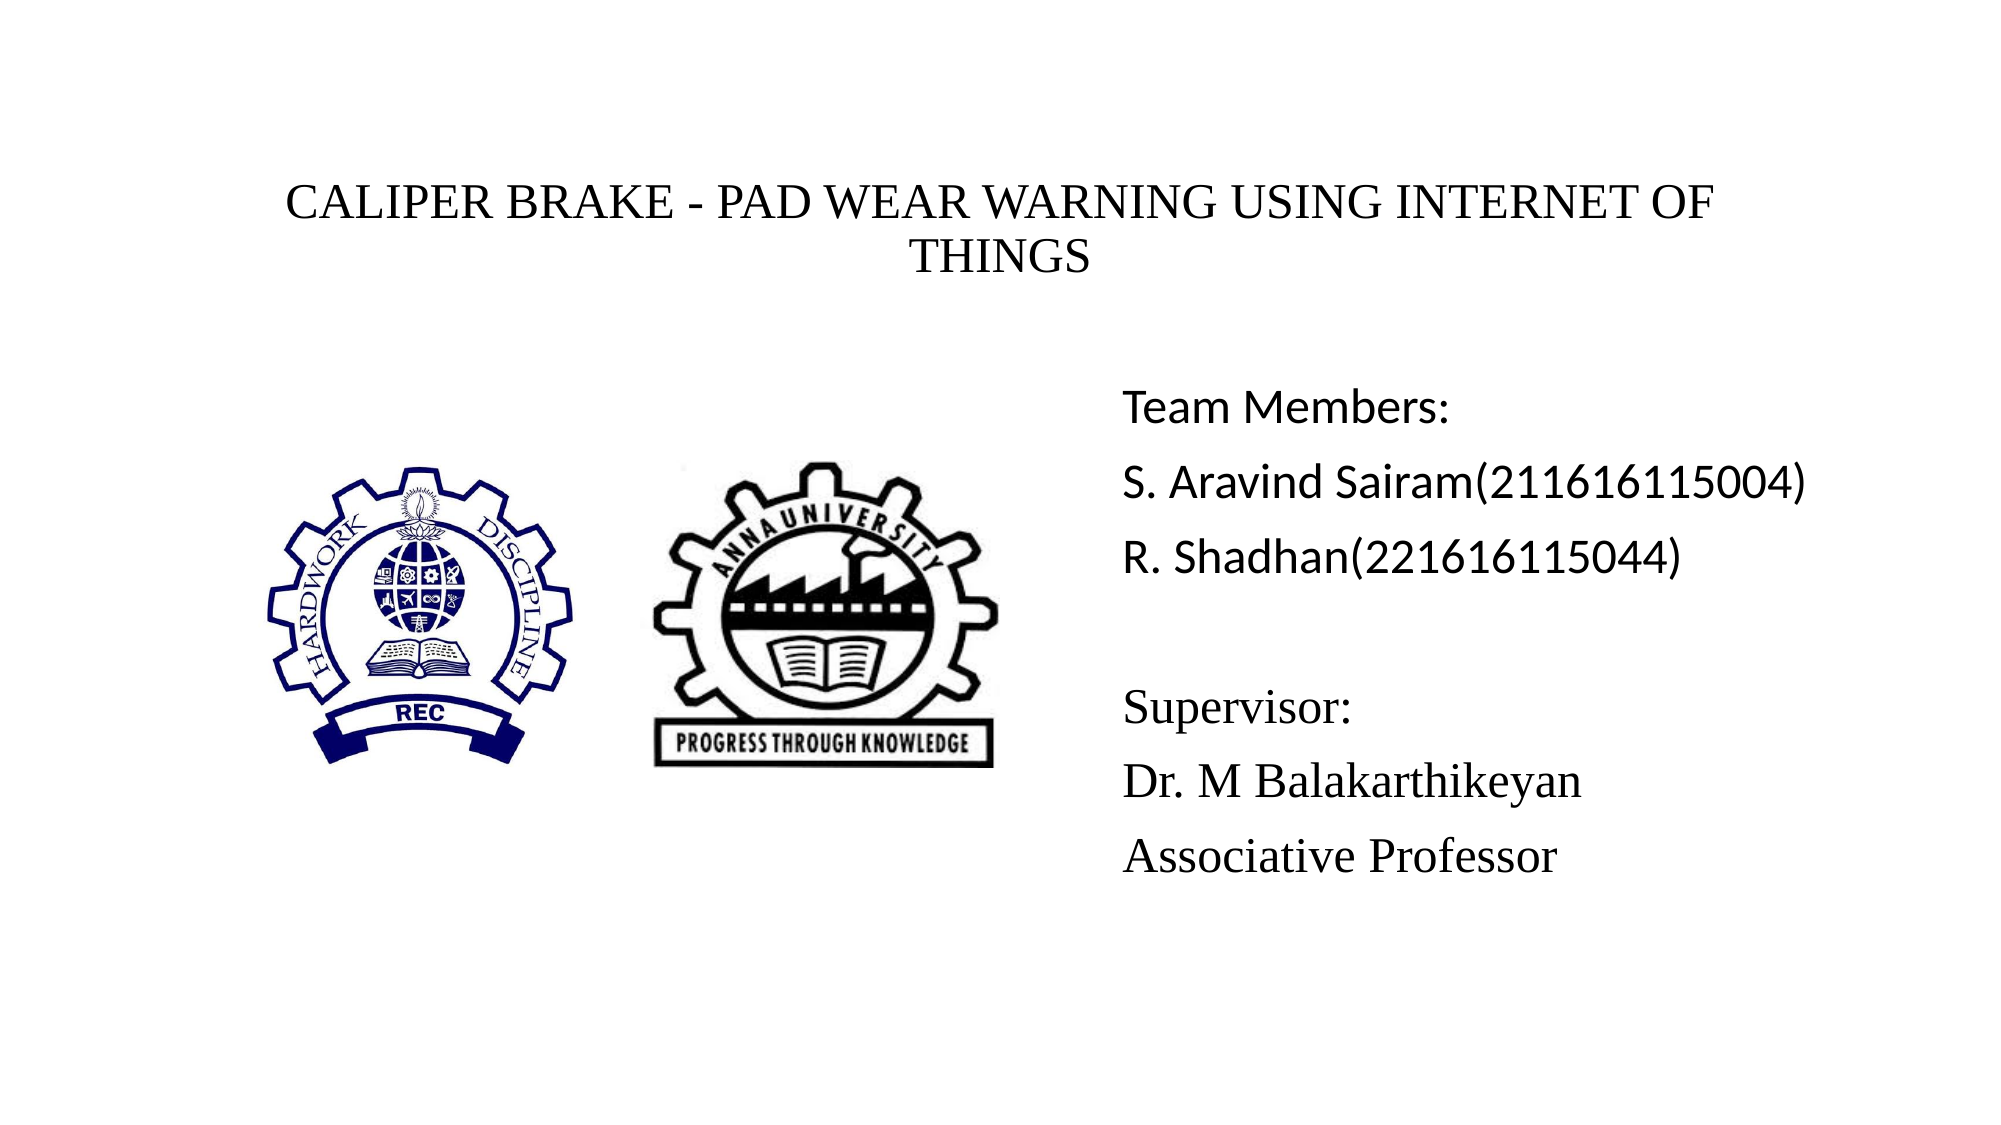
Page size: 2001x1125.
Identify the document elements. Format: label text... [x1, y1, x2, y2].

subtitle Team Members: S. Aravind Sairam(211616115004) R. Shadhan(221616115044) Supervisor: Dr. M Balakarthikeyan Associative Professor [1107, 338, 1920, 1001]
picture [640, 460, 1000, 768]
picture [249, 460, 579, 775]
title CALIPER BRAKE - PAD WEAR WARNING USING INTERNET OF THINGS [249, 120, 1750, 339]
